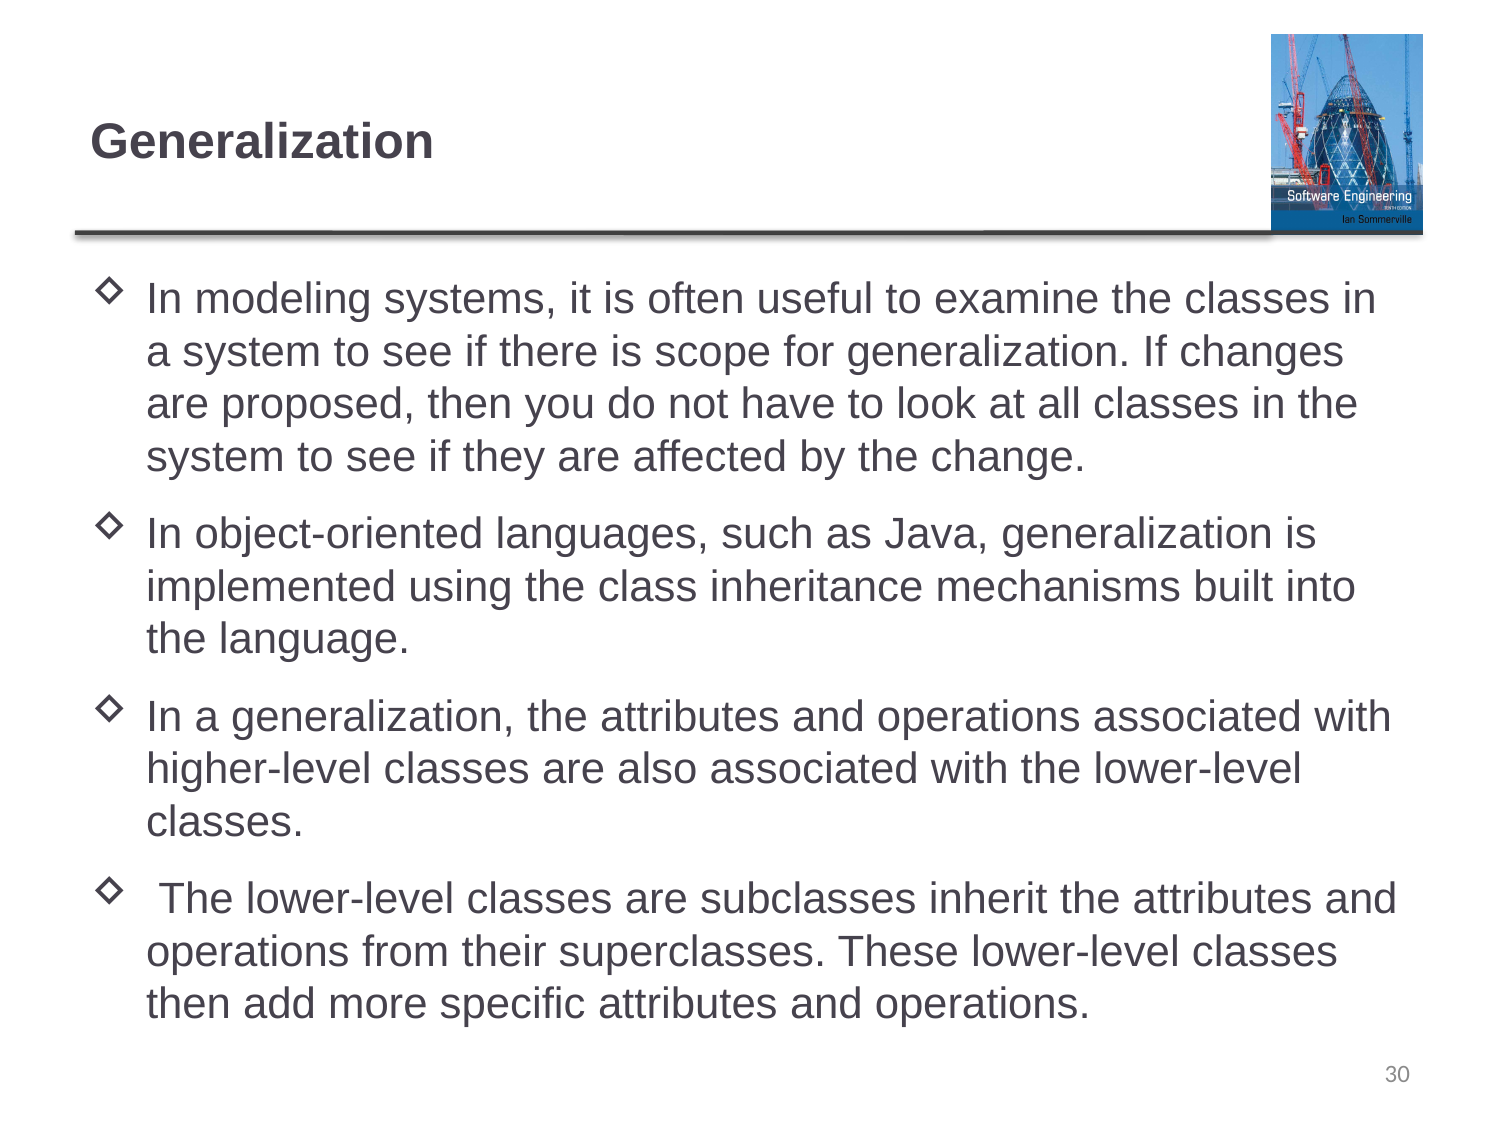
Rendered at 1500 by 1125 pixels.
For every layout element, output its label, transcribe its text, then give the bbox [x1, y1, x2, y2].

slide_number 30 [1074, 1042, 1425, 1103]
list In modeling systems, it is often useful to examine the classes in a system to see if there is scope for generalization. If changes are proposed, then you do not have to look at all classes in the system to see if they are affected by the change. In object-oriented languages, such as Java, generalization is implemented using the class inheritance mechanisms built into the language. In a generalization, the attributes and operations associated with higher-level classes are also associated with the lower-level classes. The lower-level classes are subclasses inherit the attributes and operations from their superclasses. These lower-level classes then add more specific attributes and operations. [75, 262, 1425, 1005]
picture [1271, 34, 1423, 230]
title Generalization [74, 44, 1272, 233]
